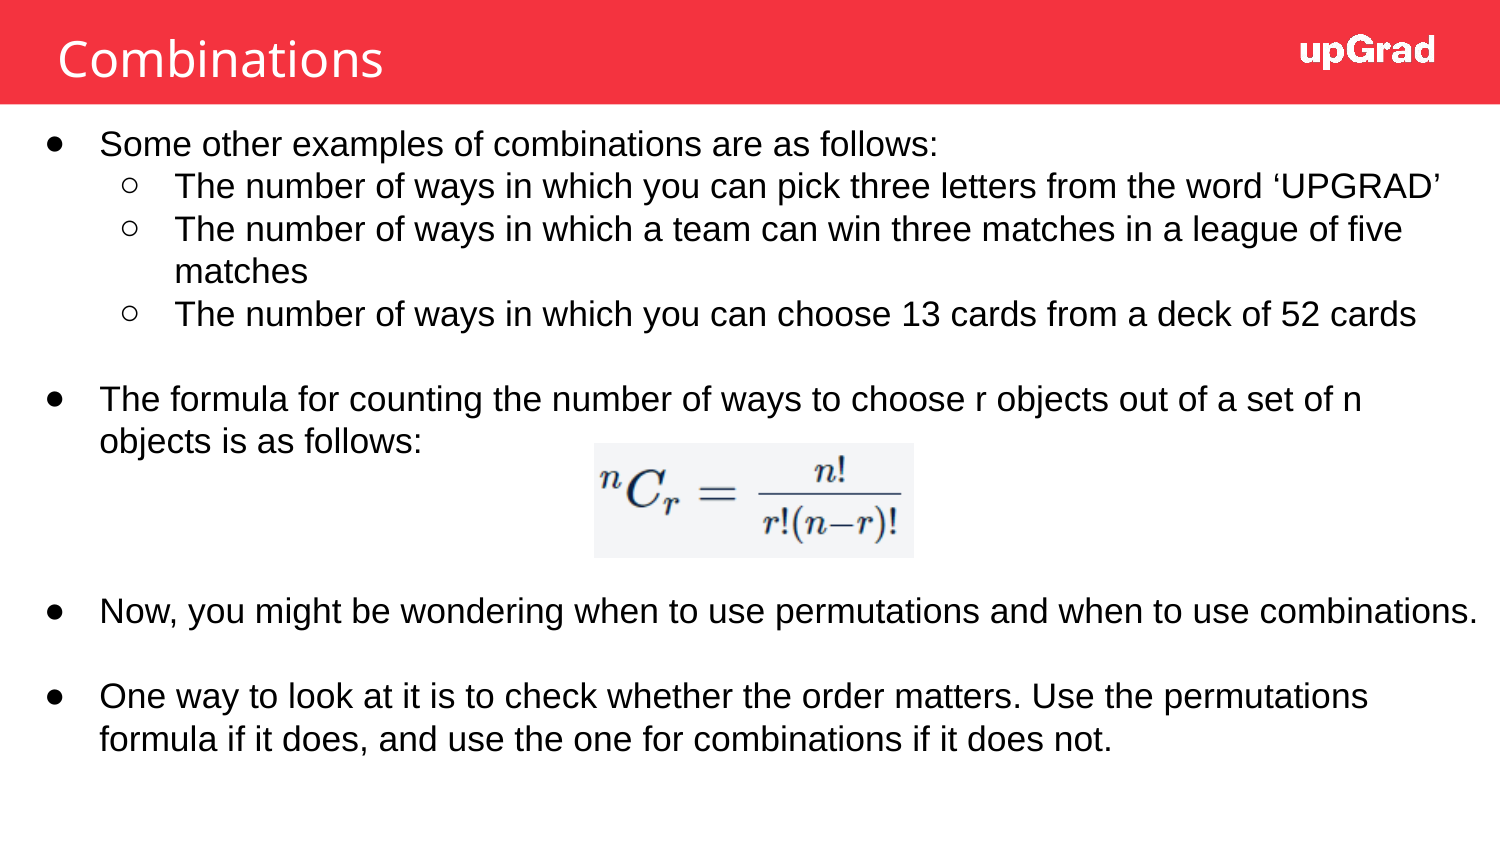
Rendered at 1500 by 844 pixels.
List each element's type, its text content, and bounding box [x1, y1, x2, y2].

text_box Some other examples of combinations are as follows: The number of ways in which you can pick three letters from the word ‘UPGRAD’ The number of ways in which a team can win three matches in a league of five matches The number of ways in which you can choose 13 cards from a deck of 52 cards The formula for counting the number of ways to choose r objects out of a set of n objects is as follows: Now, you might be wondering when to use permutations and when to use combinations. One way to look at it is to check whether the order matters. Use the permutations formula if it does, and use the one for combinations if it does not. [9, 113, 1500, 809]
text_box Combinations [42, 12, 865, 103]
picture [594, 443, 914, 559]
text_box [0, 0, 1500, 105]
text_box [1300, 34, 1435, 71]
